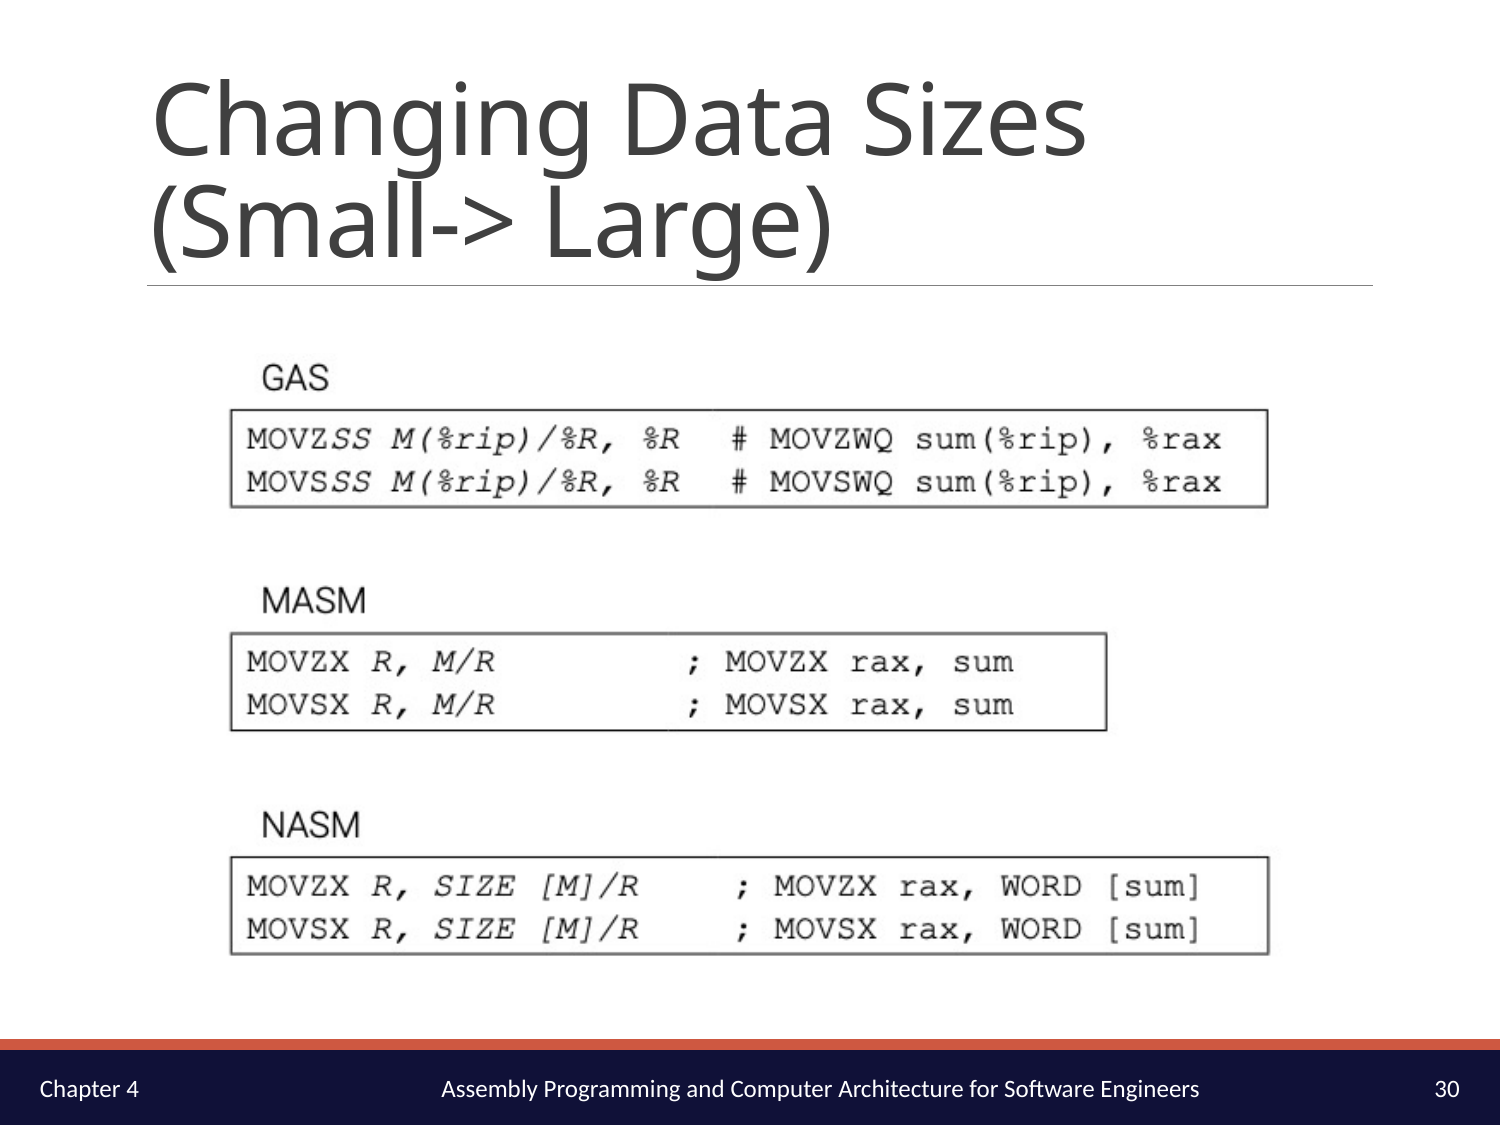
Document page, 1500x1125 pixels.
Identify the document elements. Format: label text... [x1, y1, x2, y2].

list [213, 352, 1287, 969]
title Changing Data Sizes (Small-> Large) [135, 47, 1373, 285]
slide_number 30 [1313, 1057, 1475, 1118]
footer Assembly Programming and Computer Architecture for Software Engineers [354, 1057, 1289, 1118]
slide_number Chapter 4 [24, 1057, 330, 1118]
